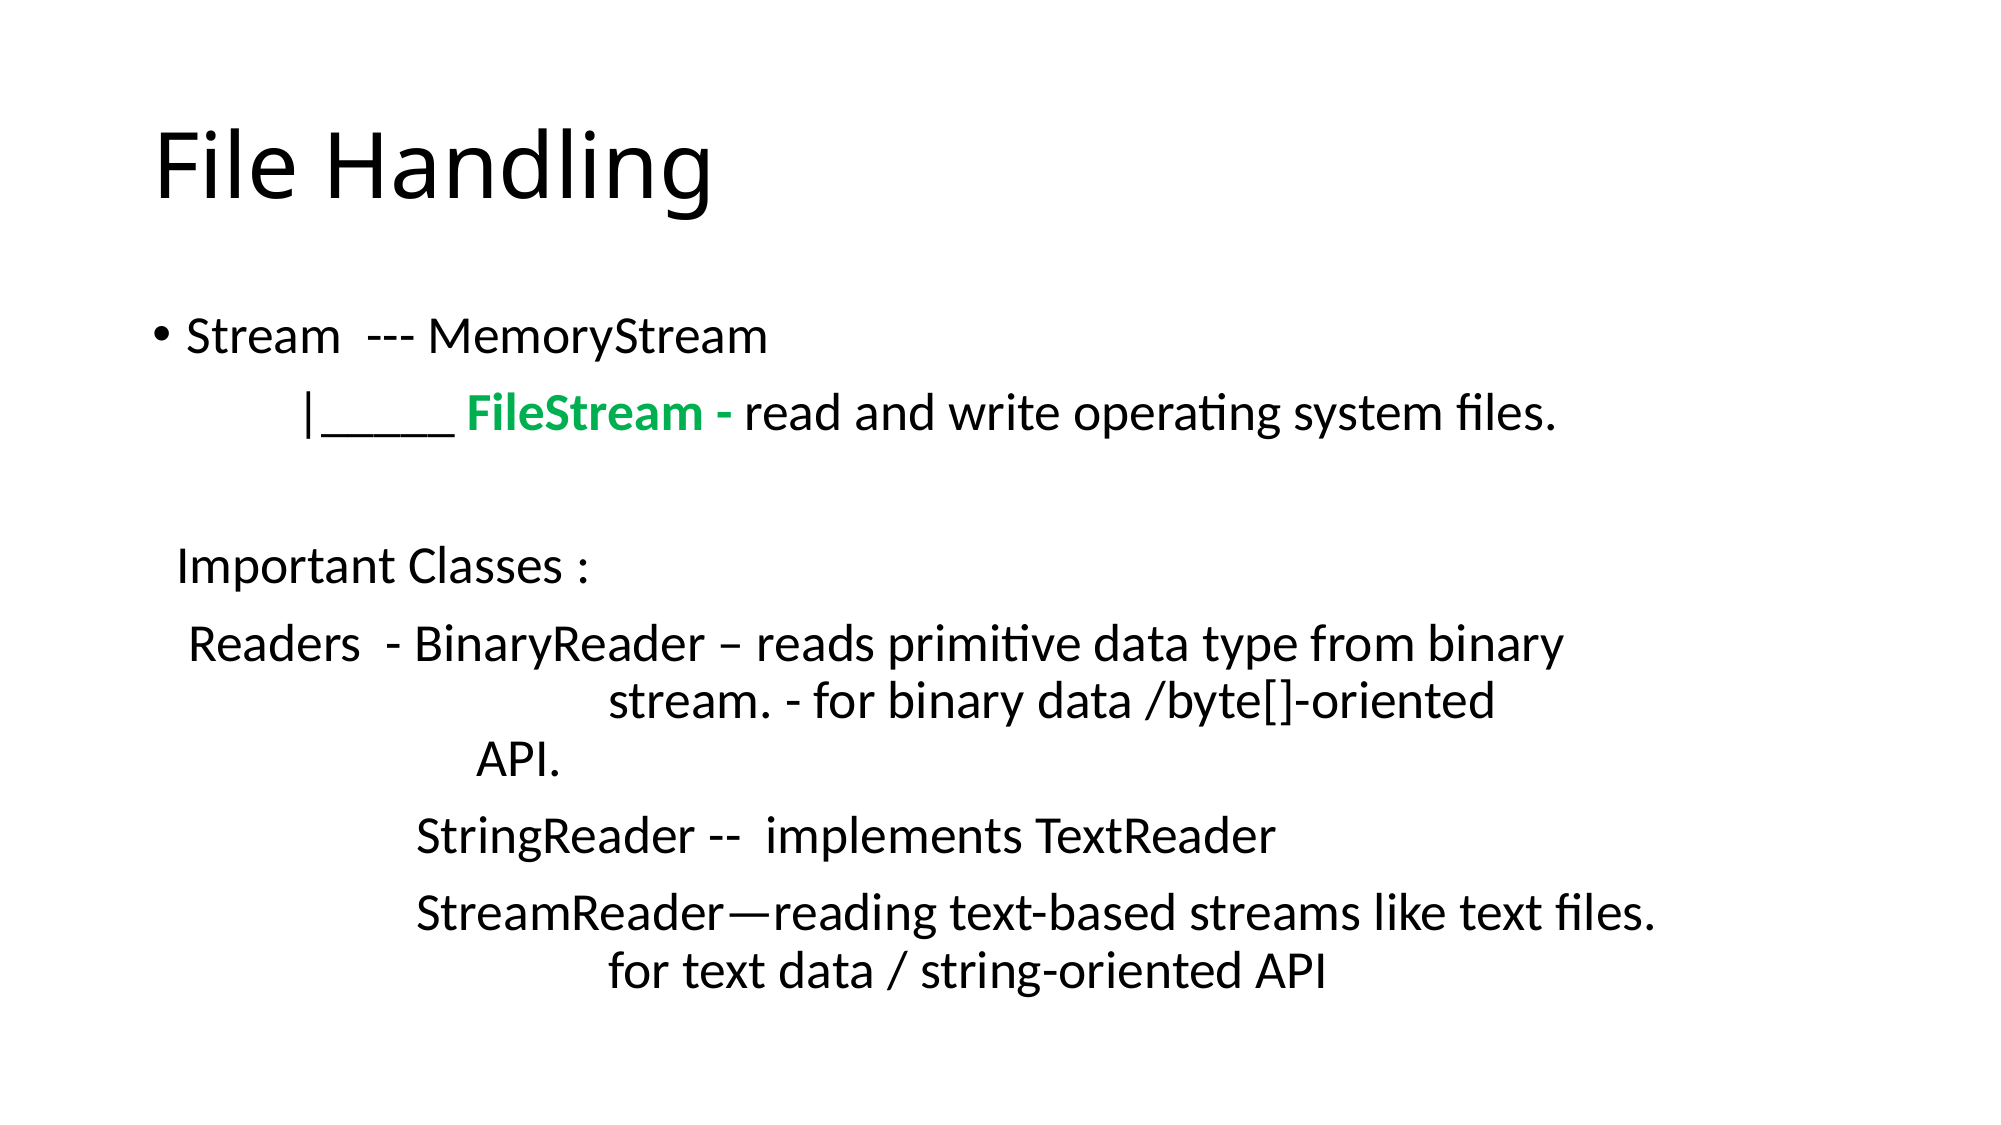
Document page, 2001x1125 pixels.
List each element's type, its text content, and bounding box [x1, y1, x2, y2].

list Stream --- MemoryStream |_____ FileStream - read and write operating system files. Important Classes : Readers - BinaryReader – reads primitive data type from binary stream. - for binary data /byte[]-oriented API. StringReader -- implements TextReader StreamReader—reading text-based streams like text files. for text data / string-oriented API [137, 299, 1863, 1014]
title File Handling [137, 59, 1863, 278]
